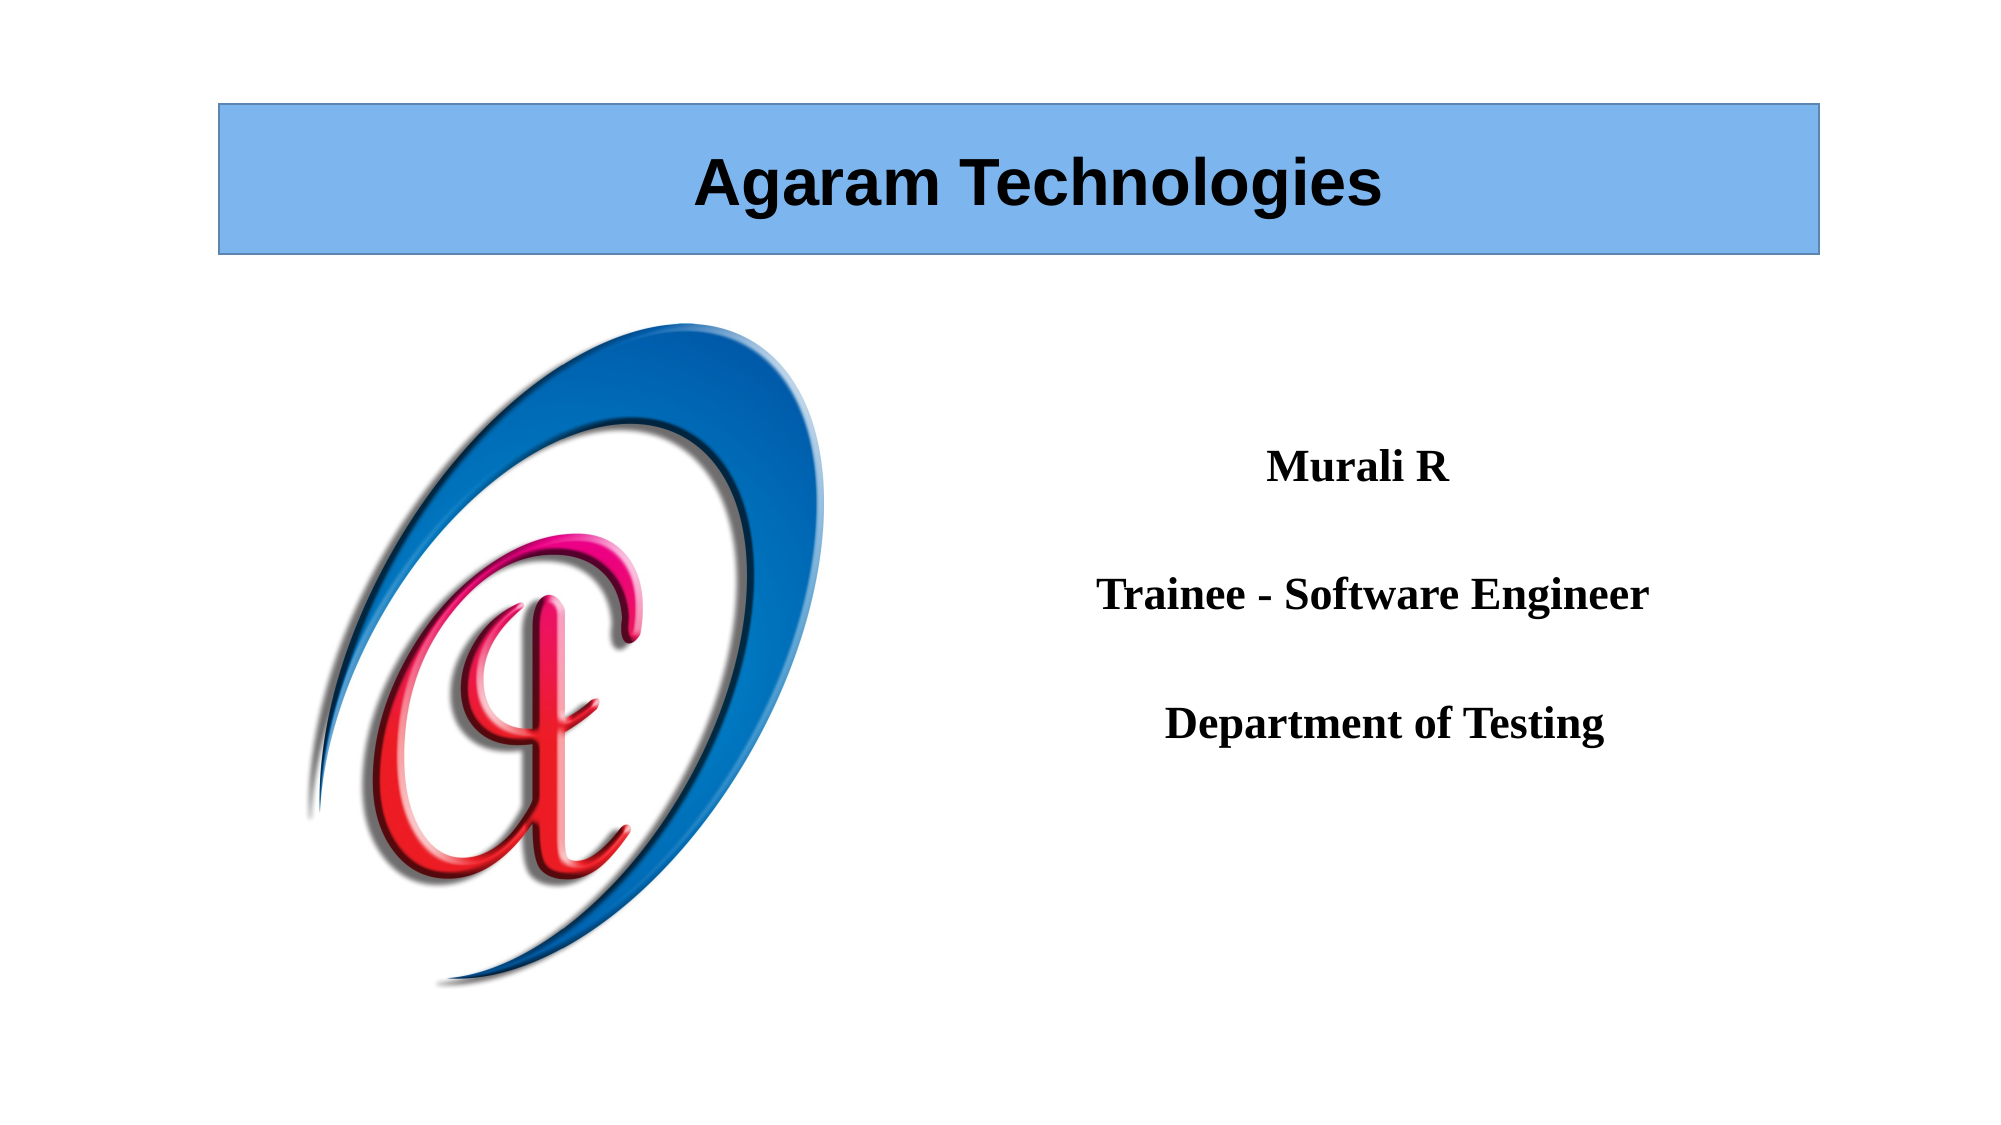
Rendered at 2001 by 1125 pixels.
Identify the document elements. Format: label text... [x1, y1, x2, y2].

list Murali R Trainee - Software Engineer Department of Testing [896, 299, 1863, 1014]
text_box Agaram Technologies [218, 103, 1820, 255]
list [300, 323, 824, 990]
title Automation Testing [99, 44, 1901, 233]
